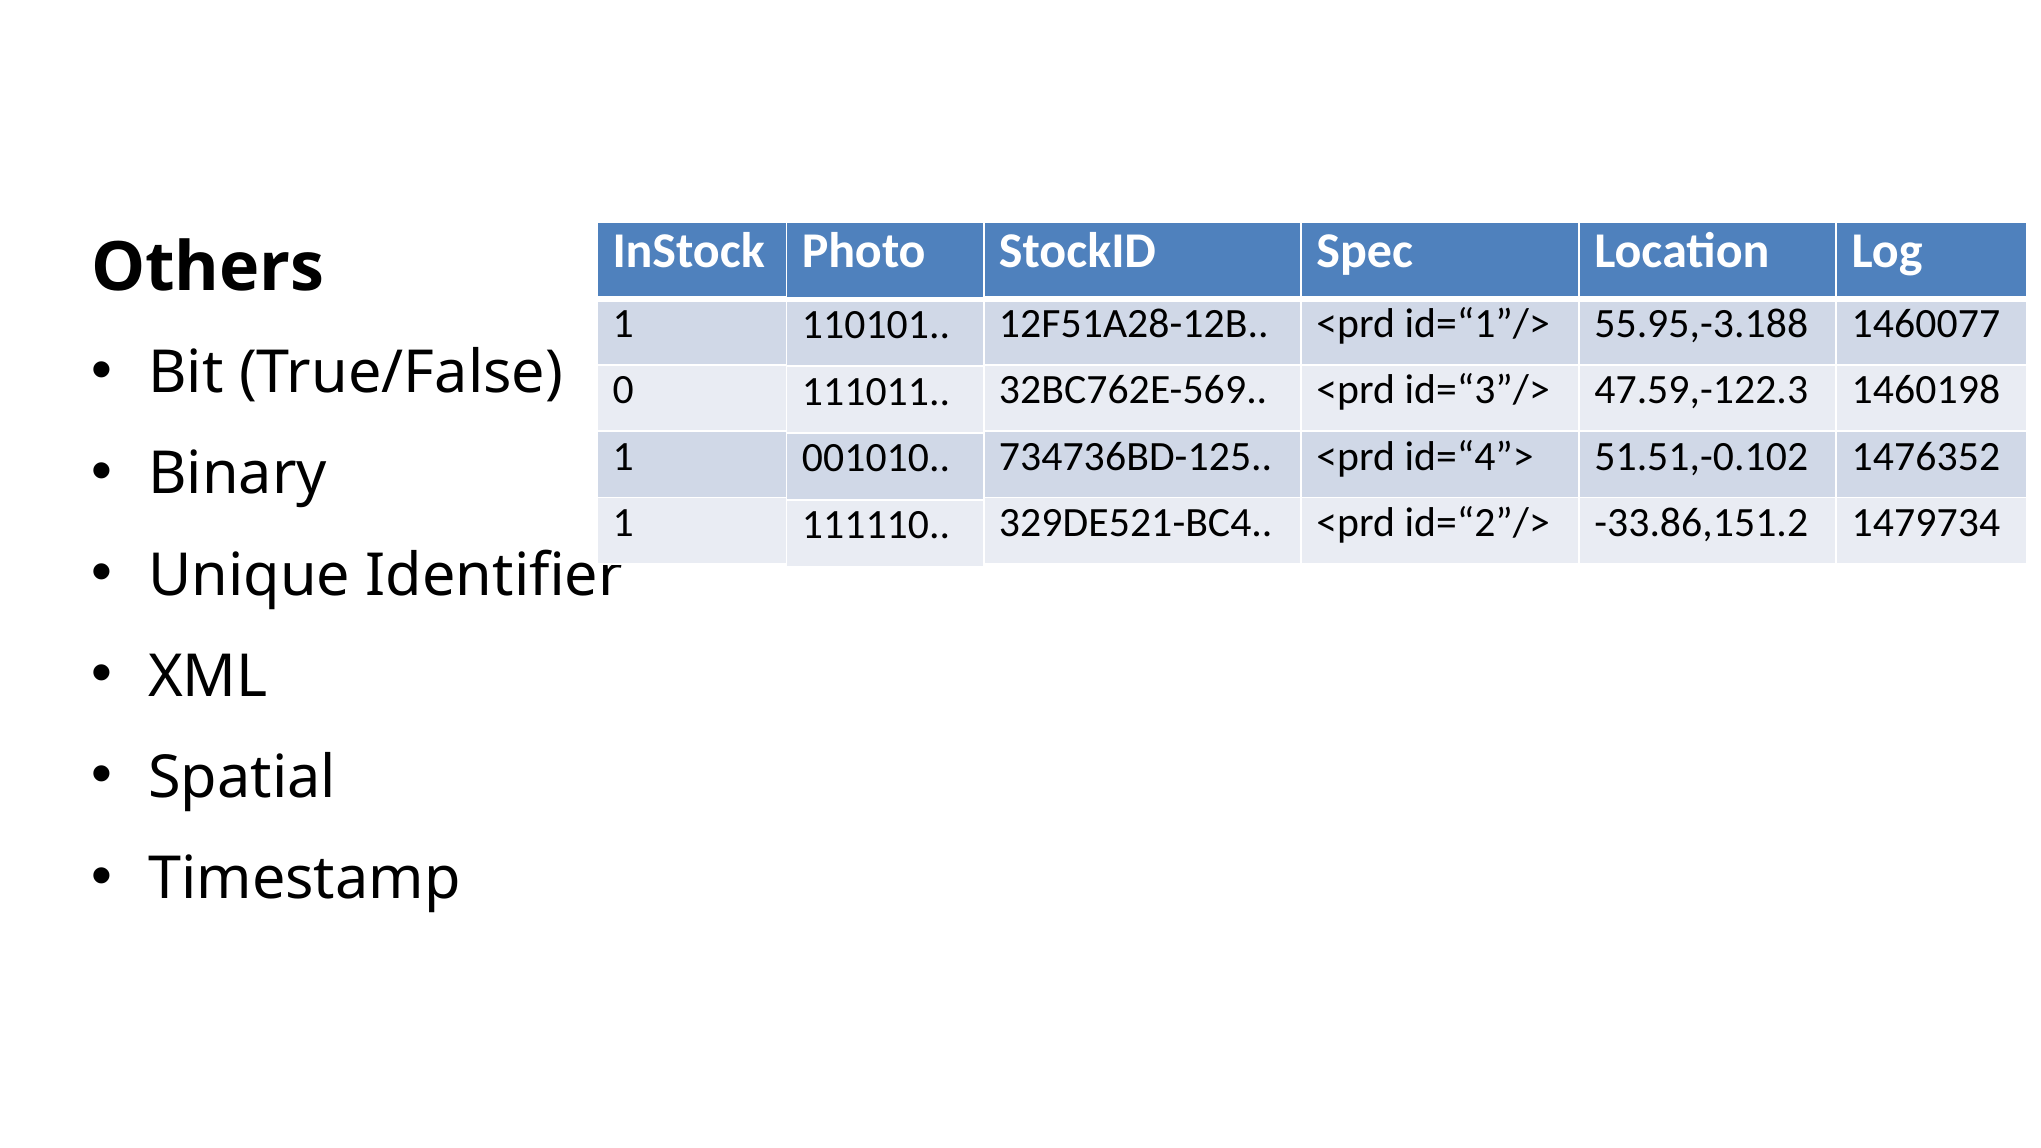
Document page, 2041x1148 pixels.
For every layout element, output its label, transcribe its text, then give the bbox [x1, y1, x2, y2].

table_cell 1460077 [1837, 302, 2026, 364]
table_cell 47.59,-122.3 [1580, 366, 1835, 430]
table_cell 110101.. [787, 302, 983, 365]
table_cell <prd id=“1”/> [1302, 302, 1578, 364]
table_cell 734736BD-125.. [985, 432, 1300, 497]
table_header Spec [1302, 223, 1578, 296]
table_cell 1476352 [1837, 432, 2026, 497]
table_cell 111011.. [787, 367, 983, 432]
table_cell <prd id=“2”/> [1302, 498, 1578, 563]
table_cell 329DE521-BC4.. [985, 498, 1300, 563]
table_cell 12F51A28-12B.. [985, 302, 1300, 364]
table_header Location [1580, 223, 1835, 296]
table_header Photo [787, 223, 983, 297]
table_cell -33.86,151.2 [1580, 498, 1835, 563]
table_cell 1 [598, 302, 786, 364]
table_cell 1460198 [1837, 366, 2026, 430]
table_header StockID [985, 223, 1300, 296]
table_cell 1 [598, 432, 786, 497]
table_header Log [1837, 223, 2026, 296]
table_cell 111110.. [787, 501, 983, 566]
table_cell 1479734 [1837, 498, 2026, 563]
table_cell 001010.. [787, 434, 983, 499]
table_cell 0 [598, 366, 786, 430]
table_cell 1 [598, 498, 786, 563]
table_cell 51.51,-0.102 [1580, 432, 1835, 497]
table_cell 32BC762E-569.. [985, 366, 1300, 430]
table_header InStock [598, 223, 786, 296]
table_cell 55.95,-3.188 [1580, 302, 1835, 364]
table_cell <prd id=“4”> [1302, 432, 1578, 497]
text_box Others Bit (True/False) Binary Unique Identifier XML Spatial Timestamp [76, 214, 741, 1087]
table_cell <prd id=“3”/> [1302, 366, 1578, 430]
